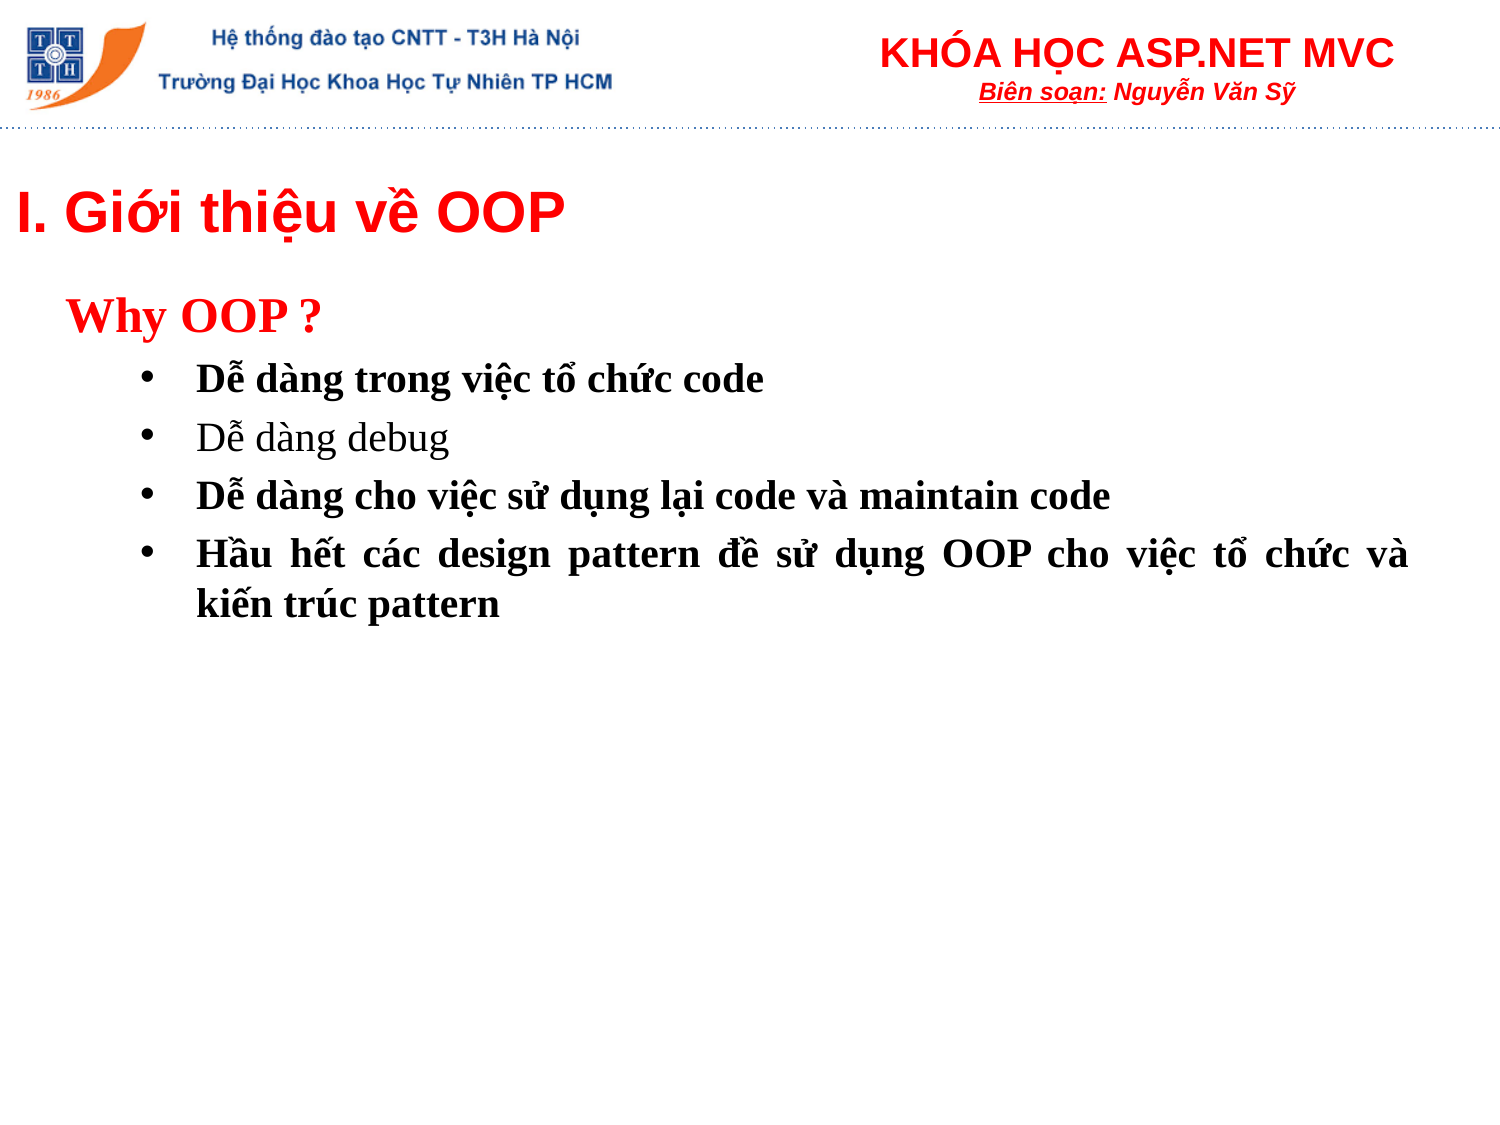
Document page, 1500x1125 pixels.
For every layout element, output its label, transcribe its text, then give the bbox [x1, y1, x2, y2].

text_box KHÓA HỌC ASP.NET MVC Biên soạn: Nguyễn Văn Sỹ [787, 2, 1488, 127]
text_box Why OOP ? Dễ dàng trong việc tổ chức code Dễ dàng debug Dễ dàng cho việc sử dụng lại code và maintain code Hầu hết các design pattern đề sử dụng OOP cho việc tổ chức và kiến trúc pattern [50, 274, 1425, 1088]
picture [3, 1, 642, 127]
text_box I. Giới thiệu về OOP [1, 134, 1500, 252]
